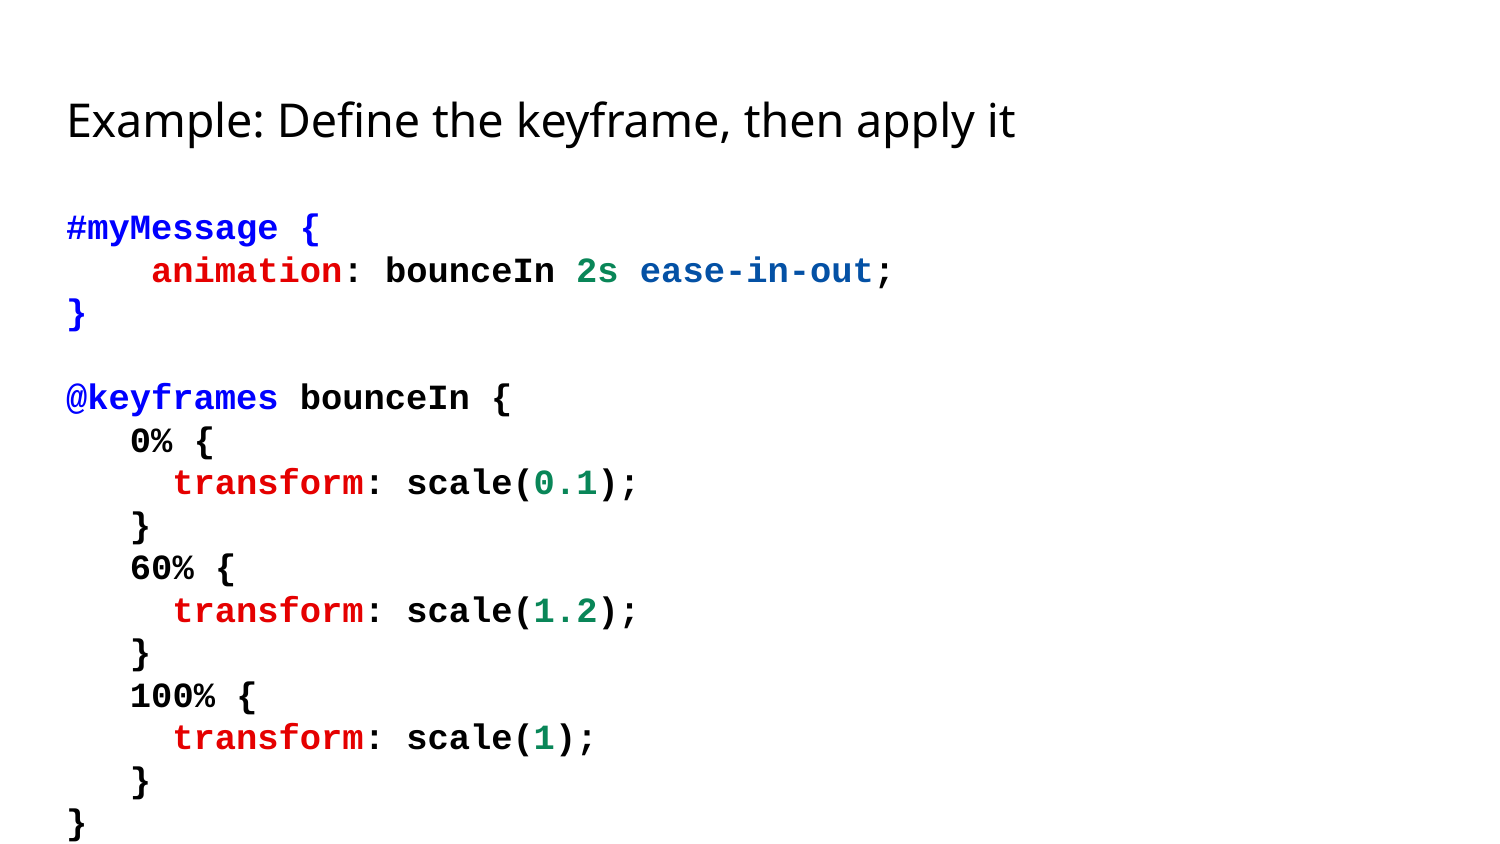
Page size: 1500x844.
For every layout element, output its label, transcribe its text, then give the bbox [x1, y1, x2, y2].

list #myMessage { animation: bounceIn 2s ease-in-out; } @keyframes bounceIn { 0% { transform: scale(0.1); } 60% { transform: scale(1.2); } 100% { transform: scale(1); } } [51, 189, 1449, 844]
title Example: Define the keyframe, then apply it [51, 72, 1449, 167]
